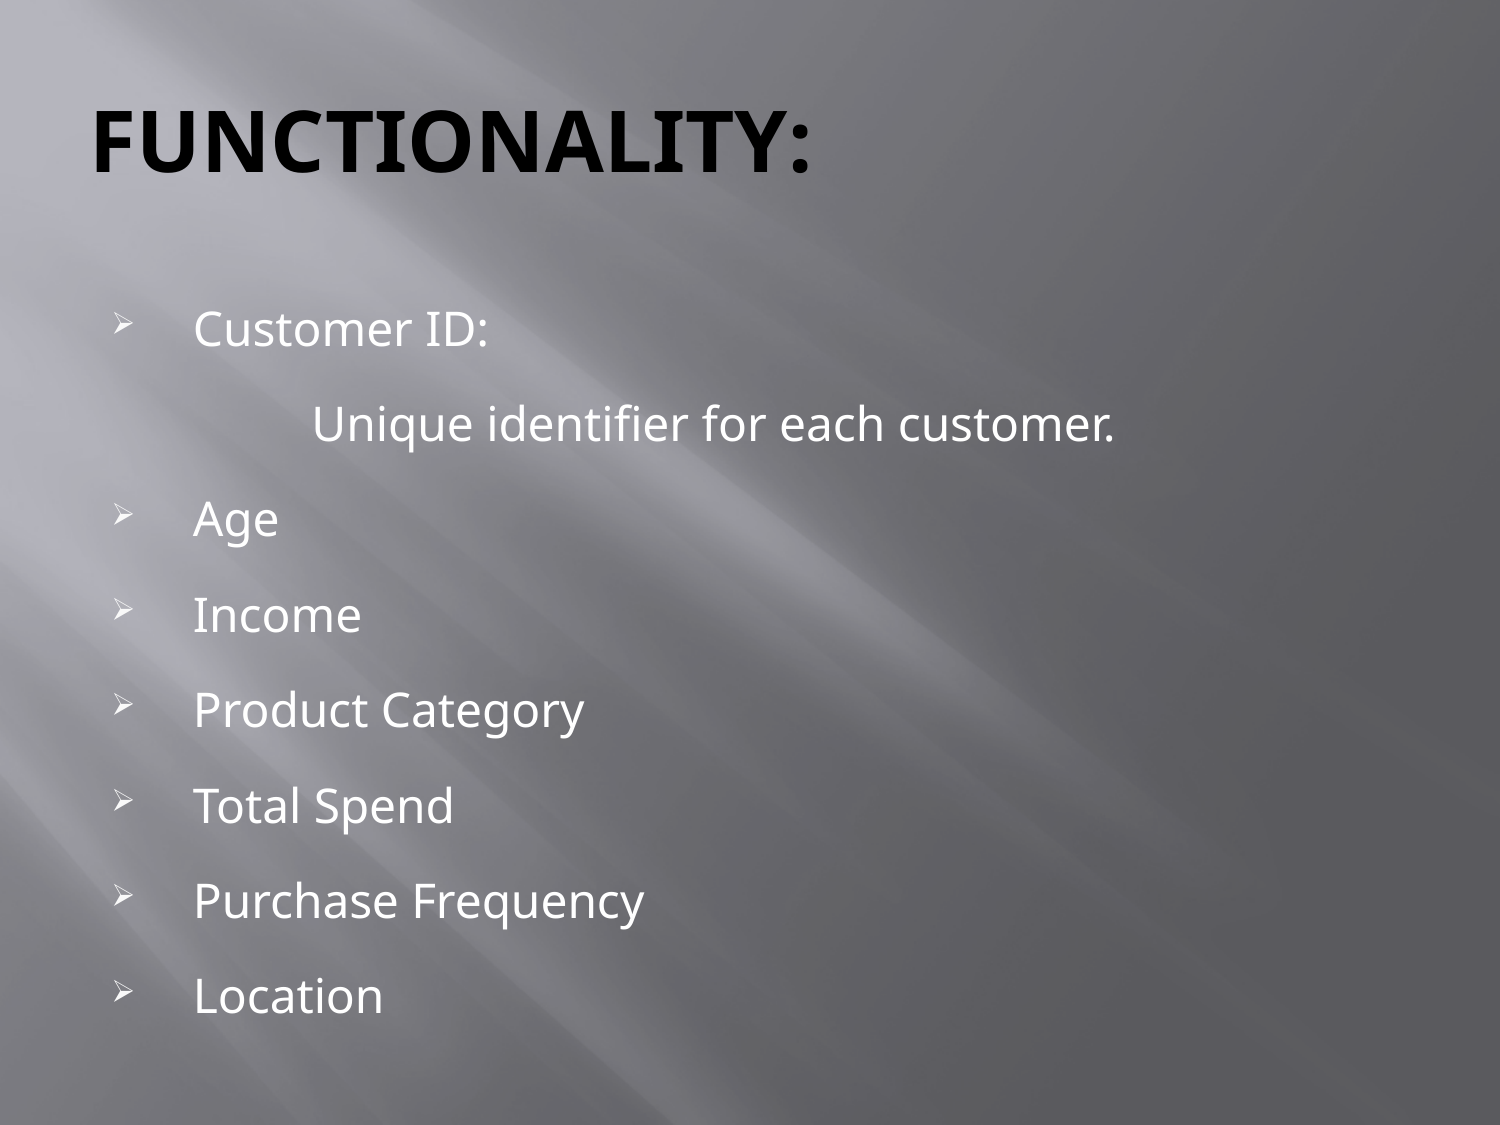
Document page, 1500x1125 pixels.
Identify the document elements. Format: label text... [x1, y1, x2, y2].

title FUNCTIONALITY: [75, 45, 1425, 233]
list Customer ID: Unique identifier for each customer. Age Income Product Category Total Spend Purchase Frequency Location [75, 262, 1425, 1035]
